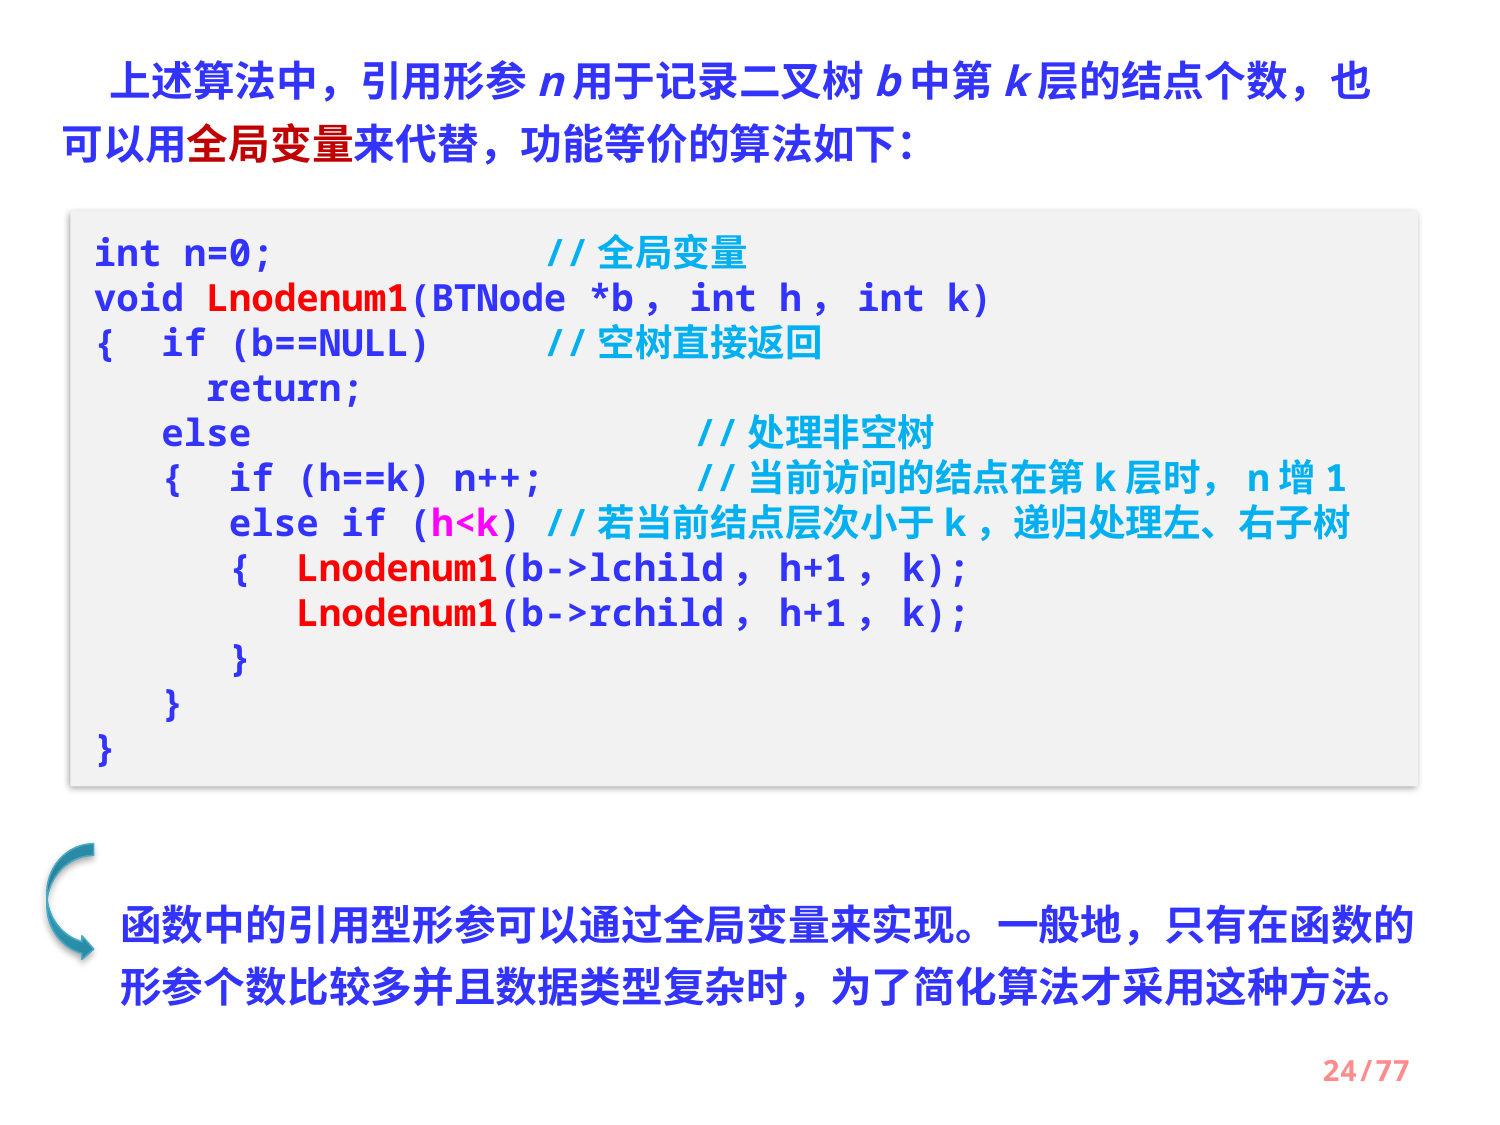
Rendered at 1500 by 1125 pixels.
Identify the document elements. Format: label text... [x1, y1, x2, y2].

text_box int n=0; //全局变量 void Lnodenum1(BTNode *b，int h，int k) { if (b==NULL) //空树直接返回 return; else //处理非空树 { if (h==k) n++; //当前访问的结点在第k层时，n增1 else if (h<k) //若当前结点层次小于k，递归处理左、右子树 { Lnodenum1(b->lchild，h+1，k); Lnodenum1(b->rchild，h+1，k); } } } [70, 210, 1419, 787]
text_box 上述算法中，引用形参n用于记录二叉树b中第k层的结点个数，也可以用全局变量来代替，功能等价的算法如下： [46, 35, 1418, 175]
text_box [46, 843, 1442, 1015]
slide_number 24/77 [1074, 1042, 1425, 1103]
